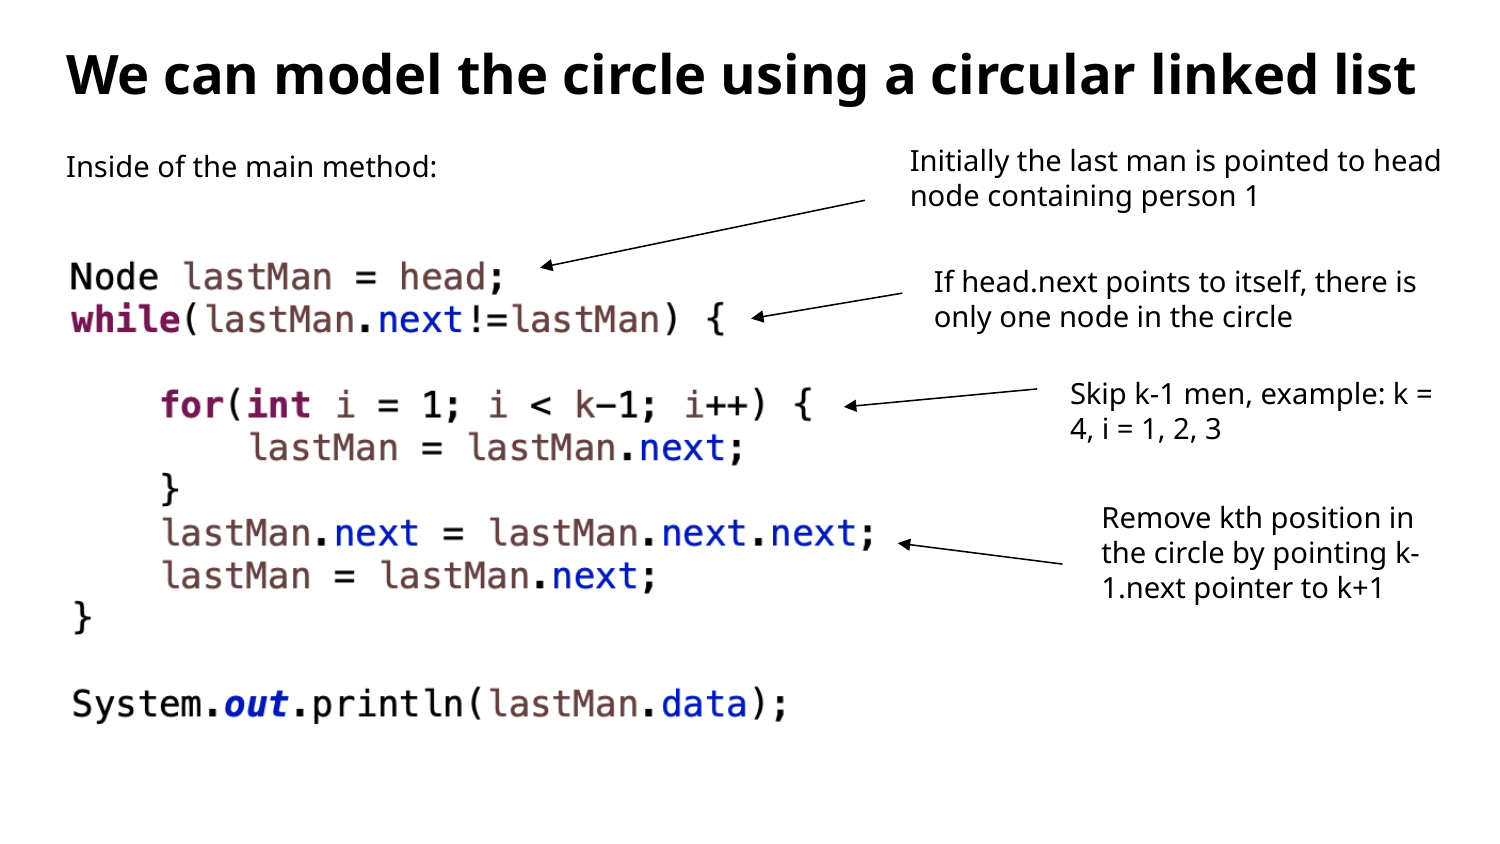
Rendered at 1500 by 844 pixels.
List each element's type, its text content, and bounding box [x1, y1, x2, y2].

text_box Remove kth position in the circle by pointing k-1.next pointer to k+1 [1086, 484, 1482, 620]
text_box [539, 200, 866, 268]
text_box Skip k-1 men, example: k = 4, i = 1, 2, 3 [1054, 360, 1469, 461]
text_box If head.next points to itself, there is only one node in the circle [1002, 248, 1460, 349]
text_box Inside of the main method: [51, 133, 800, 199]
title We can model the circle using a circular linked list [51, 24, 1449, 128]
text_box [897, 542, 1063, 565]
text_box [750, 292, 903, 319]
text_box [843, 388, 1038, 408]
picture [0, 219, 998, 805]
text_box Initially the last man is pointed to head node containing person 1 [894, 127, 1482, 227]
